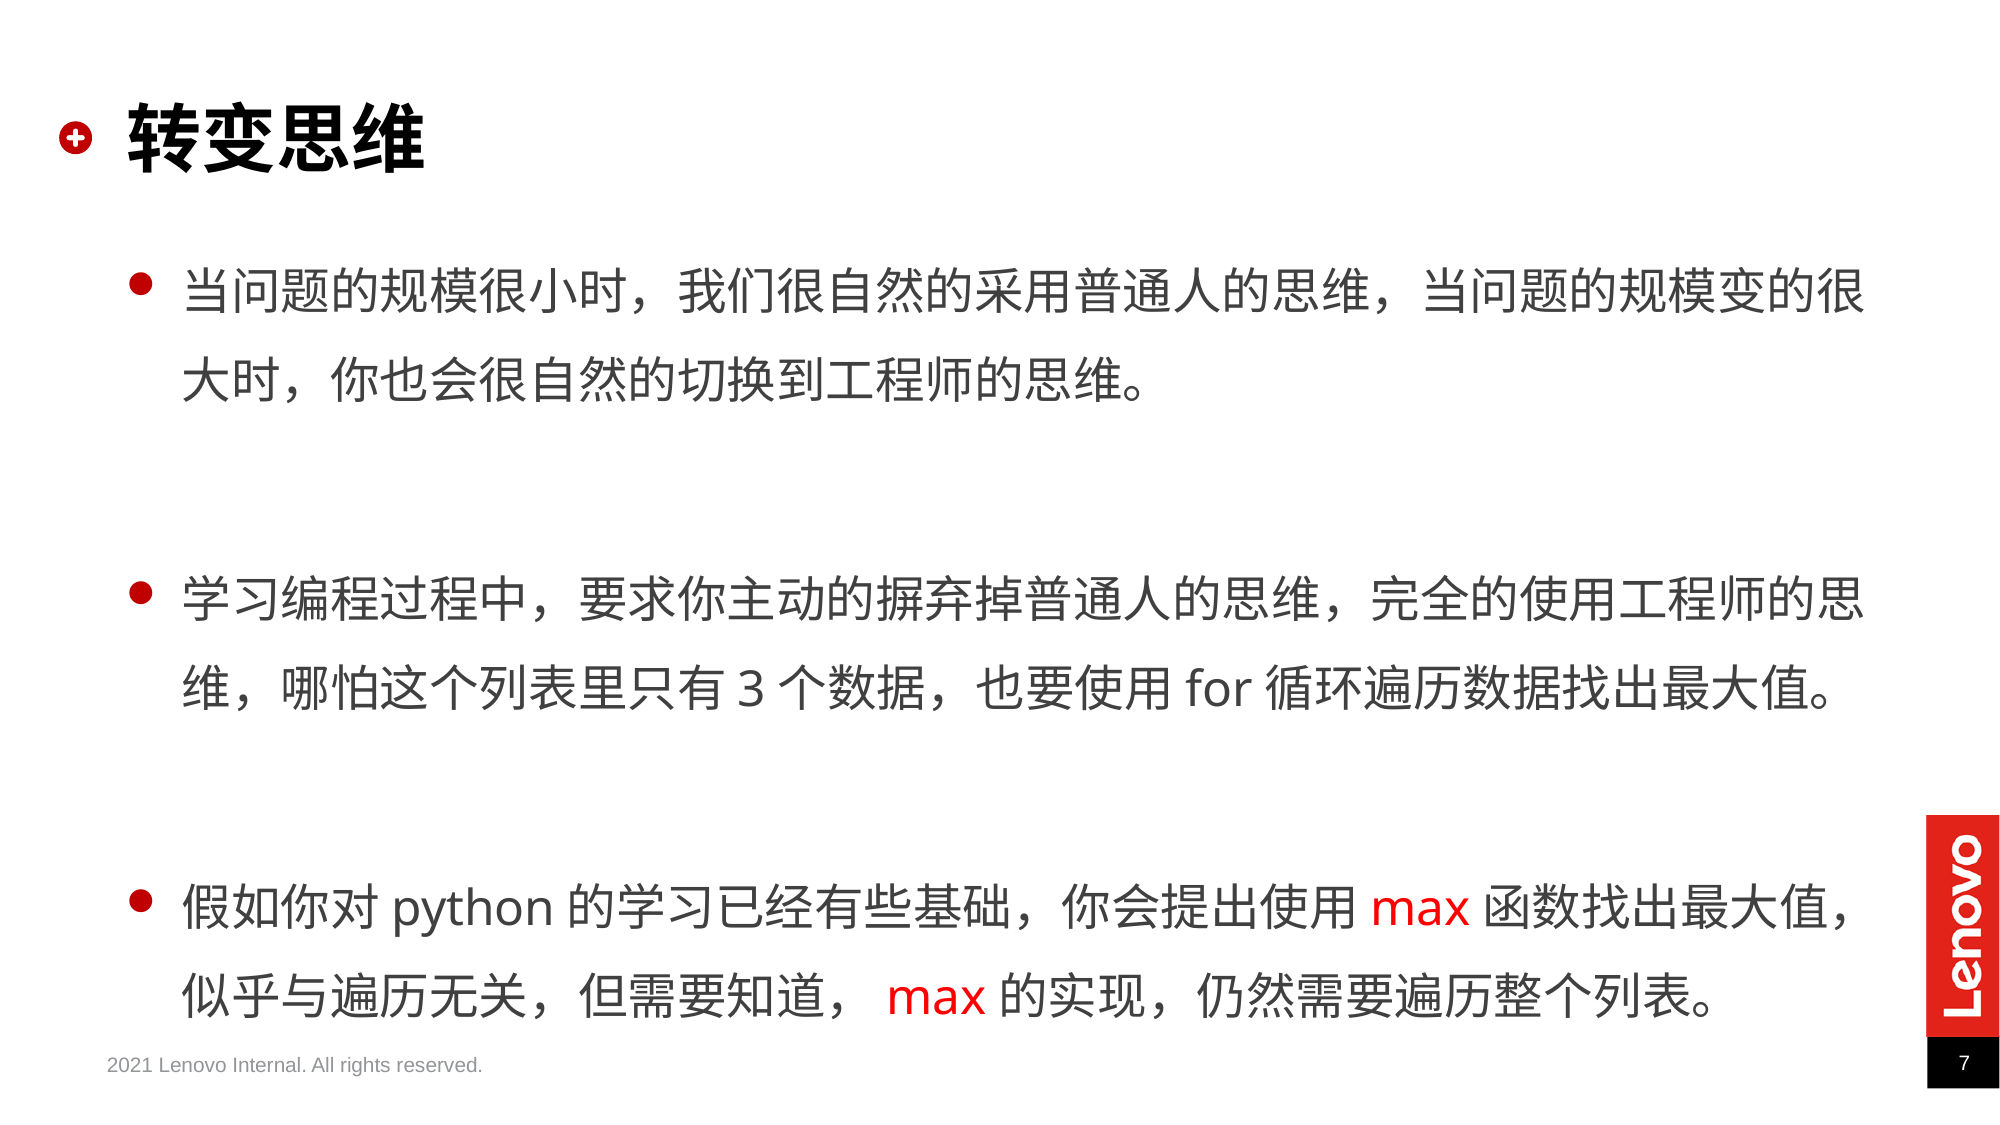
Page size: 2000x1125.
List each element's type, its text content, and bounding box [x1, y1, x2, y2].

title 转变思维 [111, 83, 1899, 192]
picture [1926, 815, 2000, 1037]
list 当问题的规模很小时，我们很自然的采用普通人的思维，当问题的规模变的很大时，你也会很自然的切换到工程师的思维。 学习编程过程中，要求你主动的摒弃掉普通人的思维，完全的使用工程师的思维，哪怕这个列表里只有3个数据，也要使用for循环遍历数据找出最大值。 假如你对python的学习已经有些基础，你会提出使用max函数找出最大值，似乎与遍历无关，但需要知道，max的实现，仍然需要遍历整个列表。 [111, 222, 1899, 1037]
